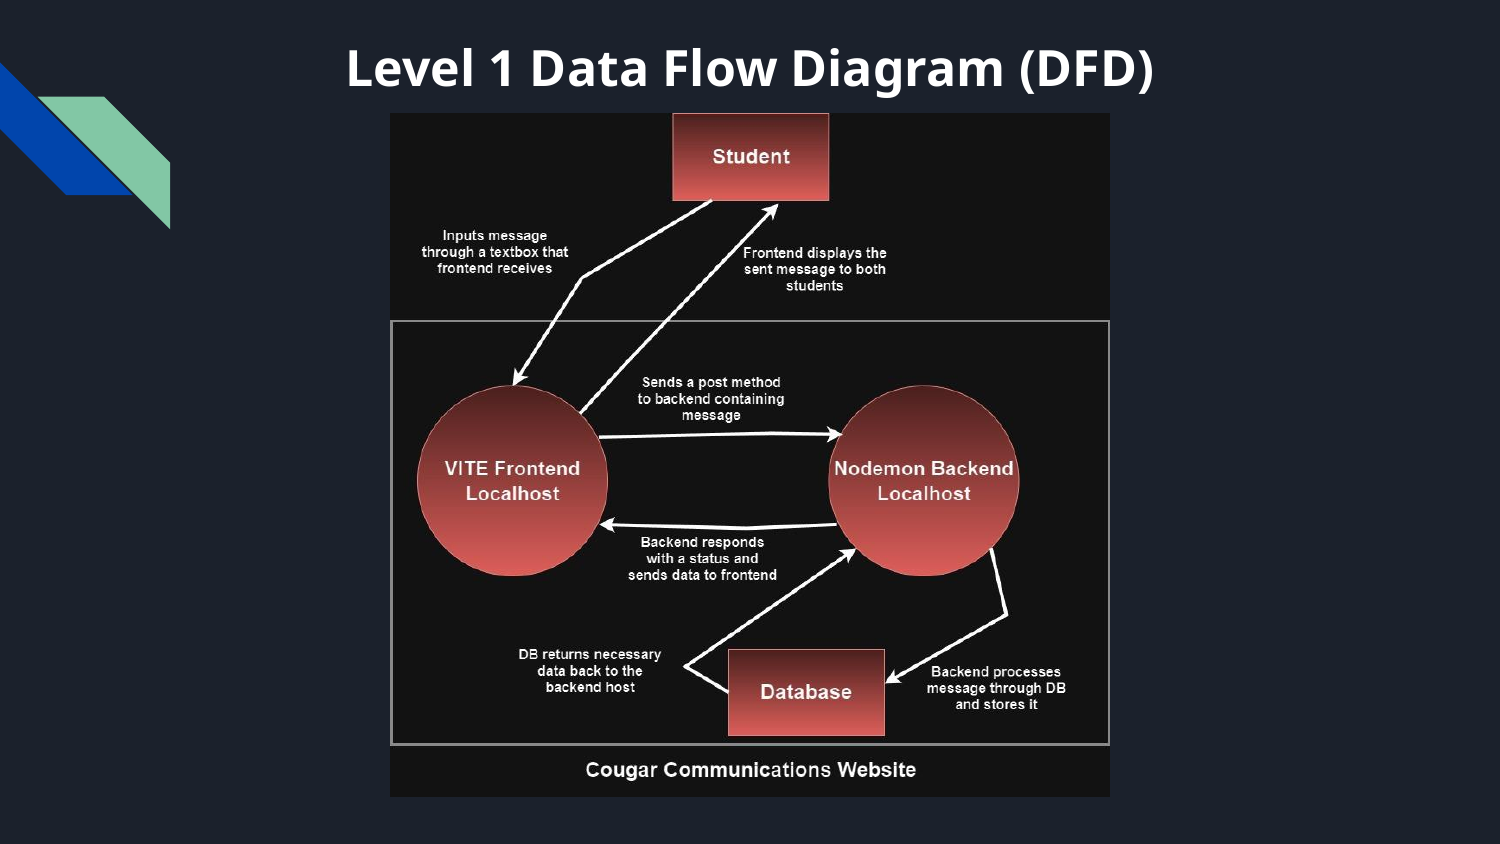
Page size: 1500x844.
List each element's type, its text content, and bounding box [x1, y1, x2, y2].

picture [390, 112, 1110, 798]
title Level 1 Data Flow Diagram (DFD) [273, 21, 1227, 132]
